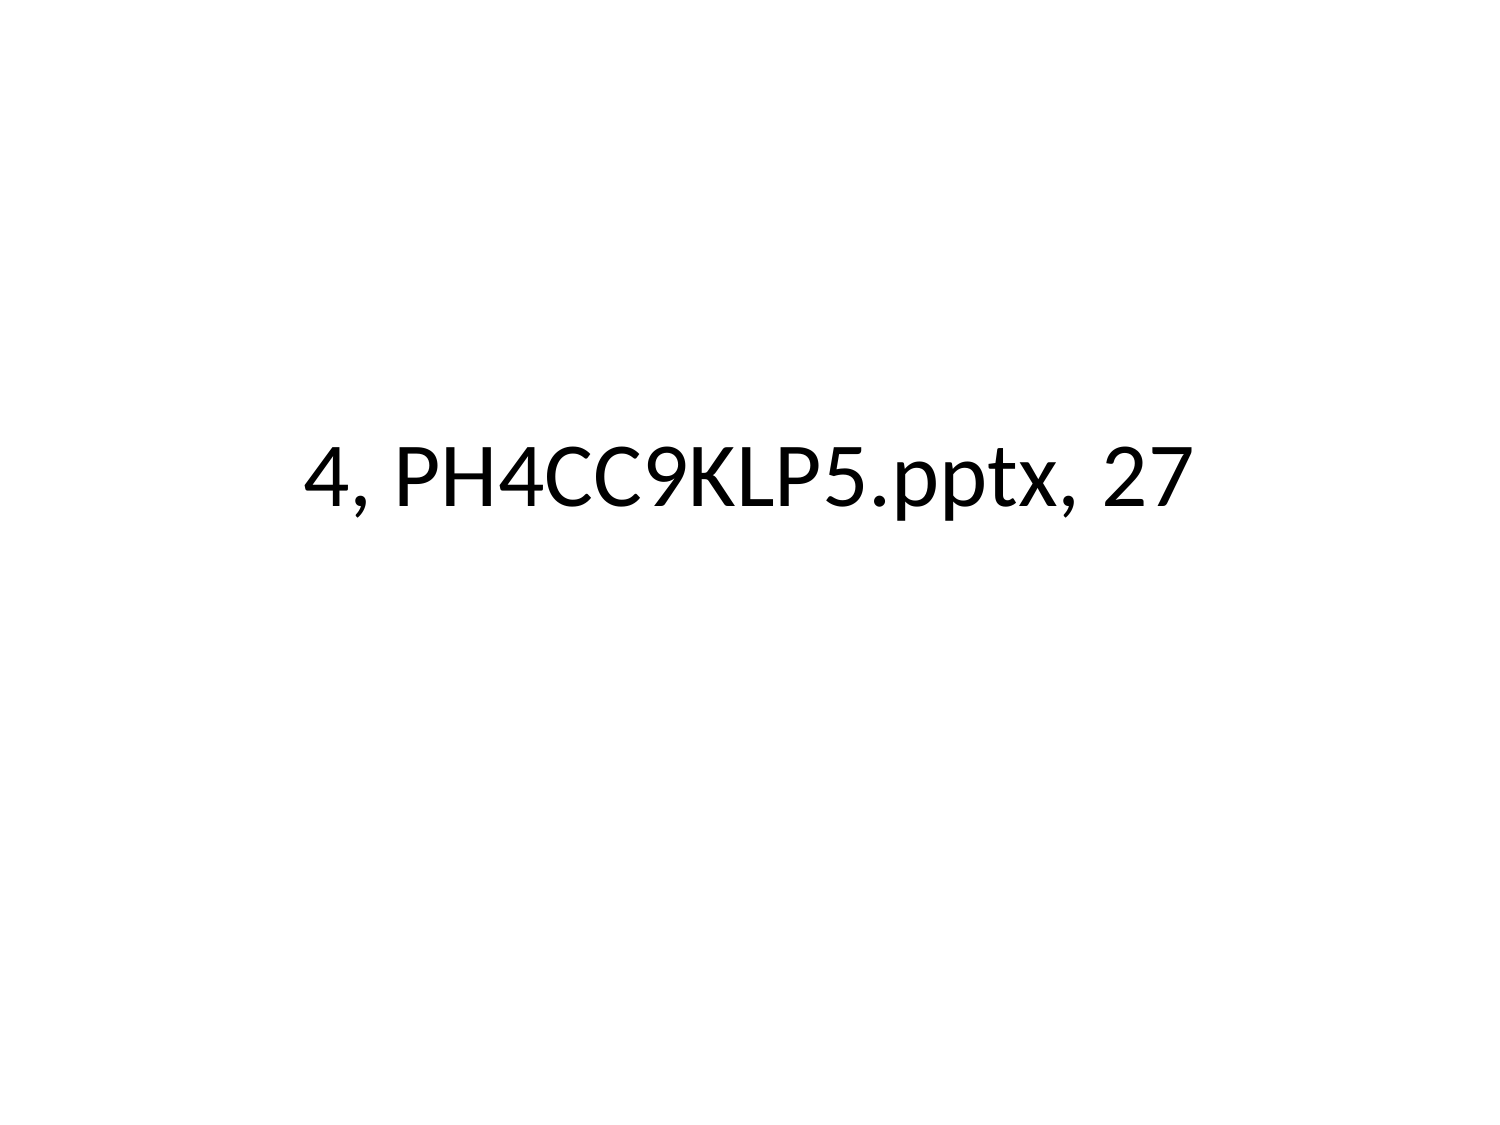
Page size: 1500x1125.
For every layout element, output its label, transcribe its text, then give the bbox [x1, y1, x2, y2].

title 4, PH4CC9KLP5.pptx, 27 [112, 349, 1388, 591]
